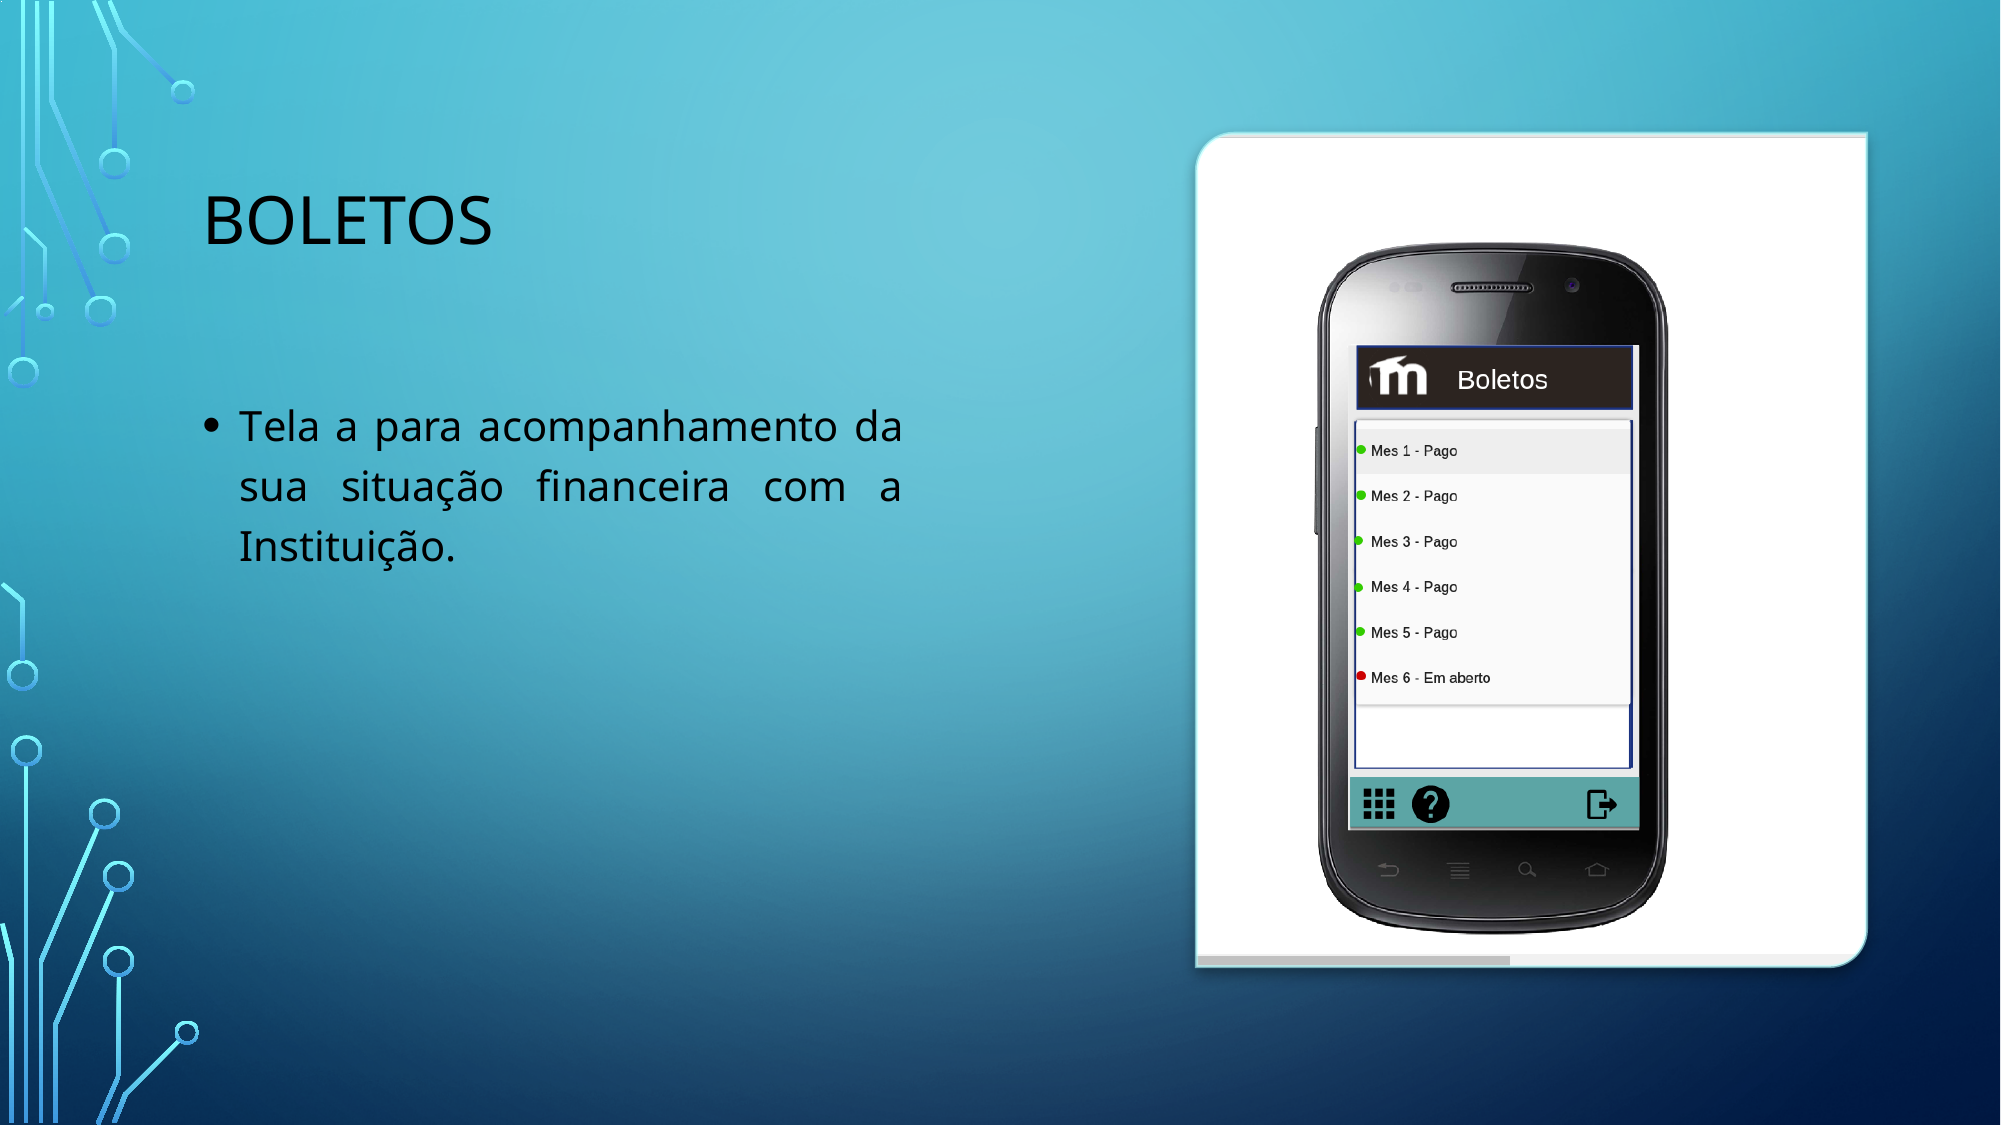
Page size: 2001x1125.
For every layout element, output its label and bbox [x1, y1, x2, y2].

picture [201, 0, 2000, 1125]
text_box [0, 0, 201, 1125]
